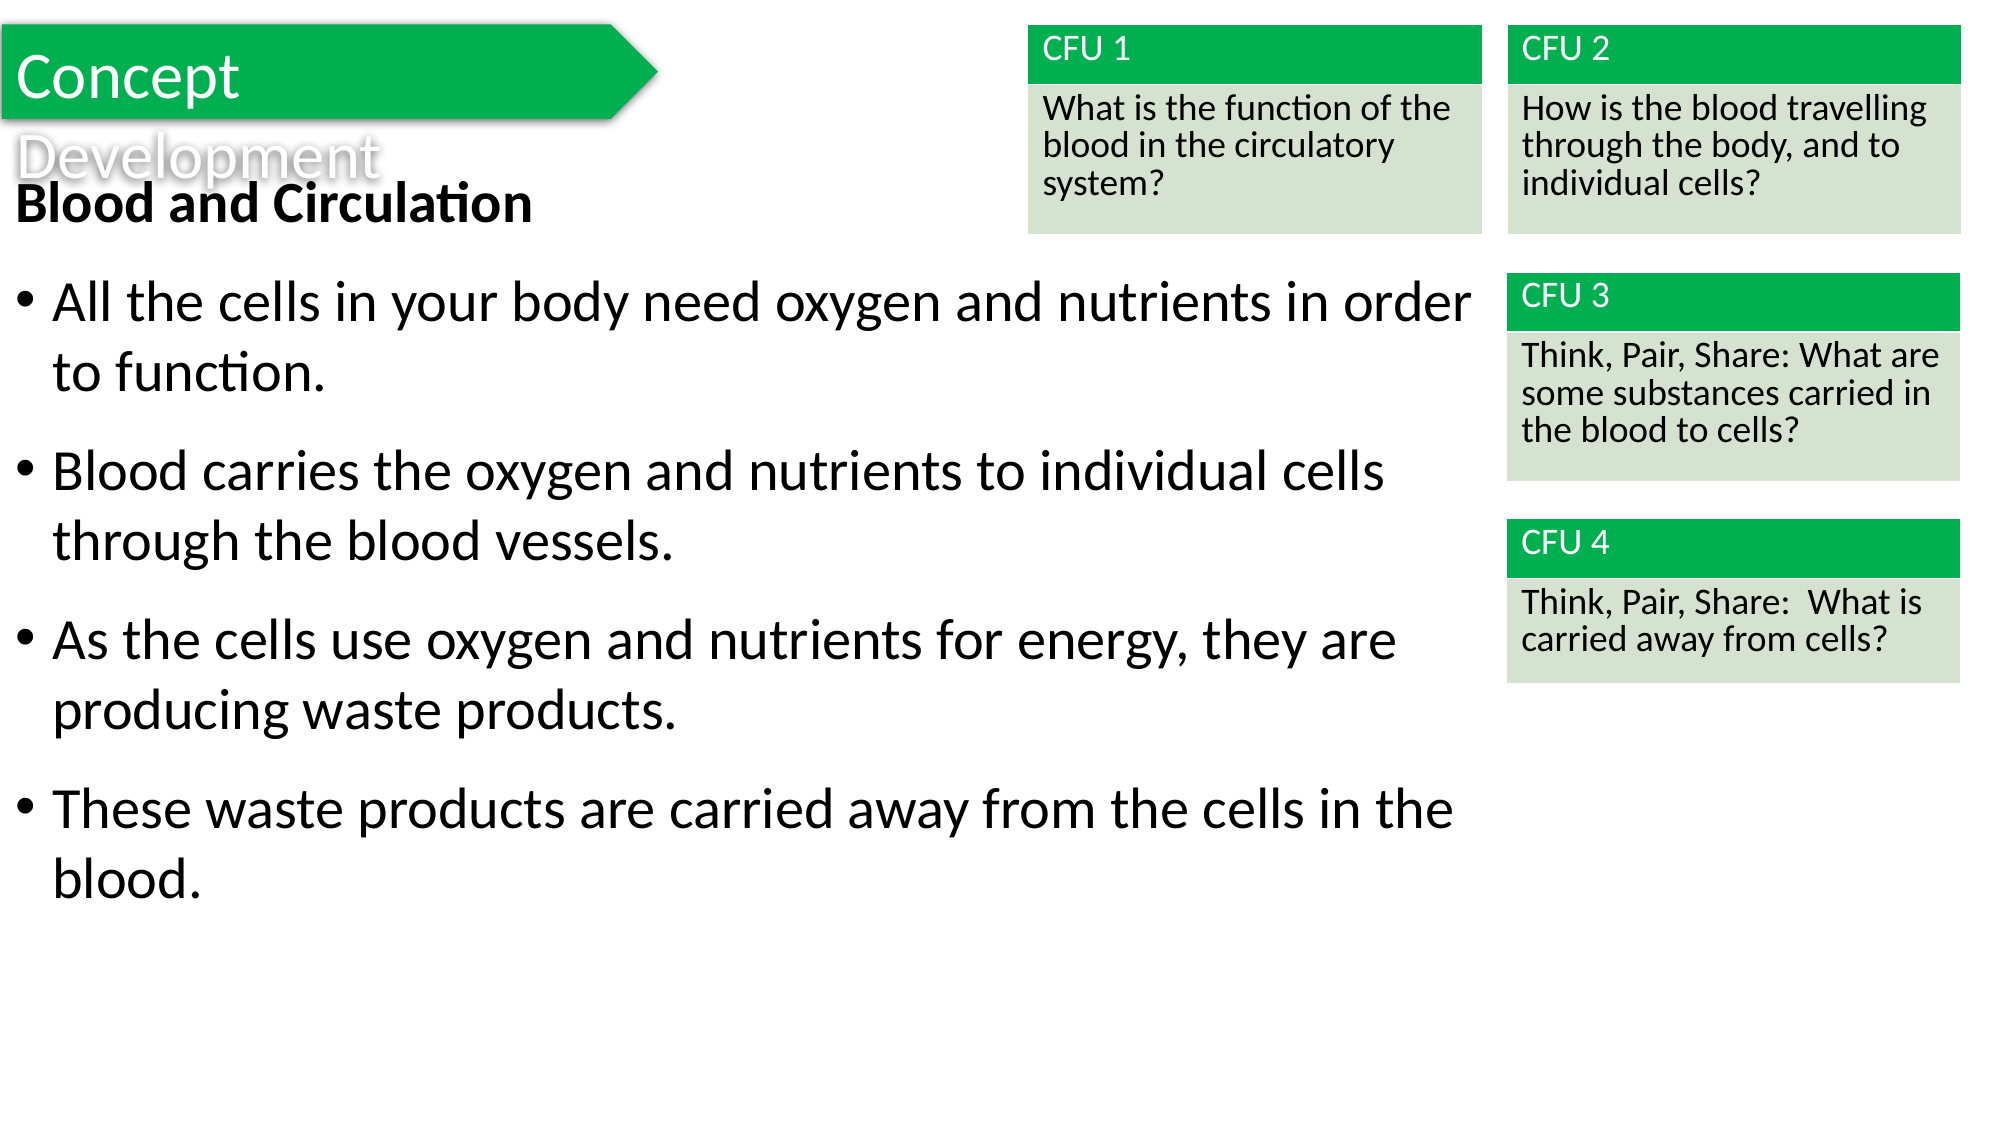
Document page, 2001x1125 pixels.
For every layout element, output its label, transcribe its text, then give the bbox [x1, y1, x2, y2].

list Blood and Circulation All the cells in your body need oxygen and nutrients in order to function. Blood carries the oxygen and nutrients to individual cells through the blood vessels. As the cells use oxygen and nutrients for energy, they are producing waste products. These waste products are carried away from the cells in the blood. [0, 156, 1507, 1100]
table_cell Think, Pair, Share: What is carried away from cells? [1507, 579, 1960, 683]
table_cell What is the function of the blood in the circulatory system? [1028, 85, 1482, 234]
table_cell How is the blood travelling through the body, and to individual cells? [1508, 85, 1961, 234]
table_header CFU 3 [1507, 273, 1960, 331]
table_header CFU 1 [1028, 25, 1482, 84]
table_cell Think, Pair, Share: What are some substances carried in the blood to cells? [1507, 333, 1960, 481]
text_box Concept Development [1, 24, 658, 119]
table_header CFU 4 [1507, 519, 1960, 578]
table_header CFU 2 [1508, 25, 1961, 84]
